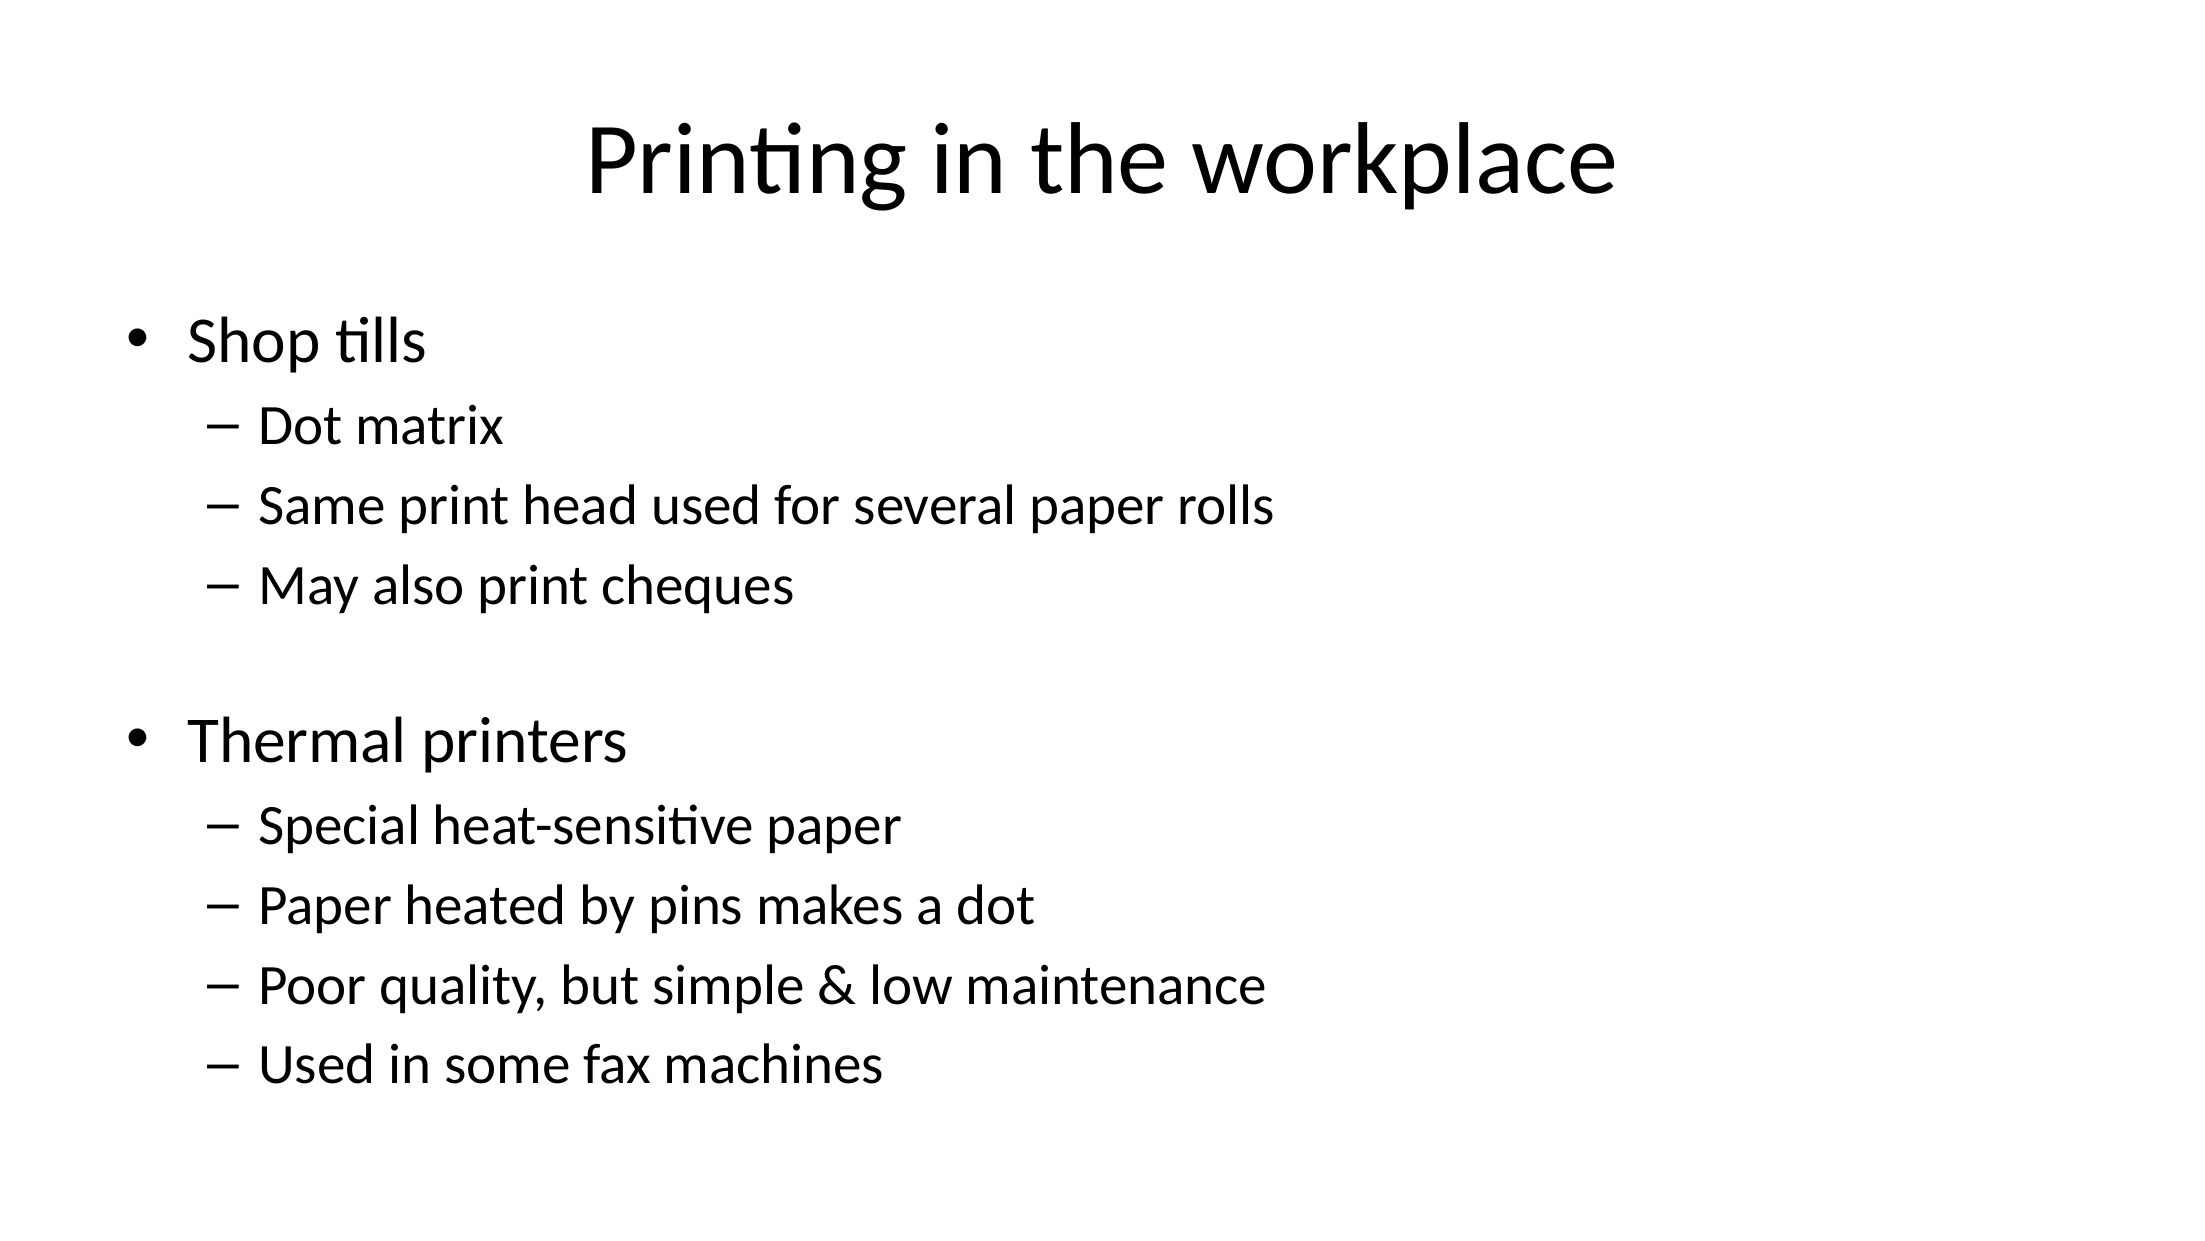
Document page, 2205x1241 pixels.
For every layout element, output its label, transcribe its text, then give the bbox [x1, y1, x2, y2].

title Printing in the workplace [110, 49, 2095, 257]
list Shop tills Dot matrix Same print head used for several paper rolls May also print cheques Thermal printers Special heat-sensitive paper Paper heated by pins makes a dot Poor quality, but simple & low maintenance Used in some fax machines [110, 289, 2095, 1108]
